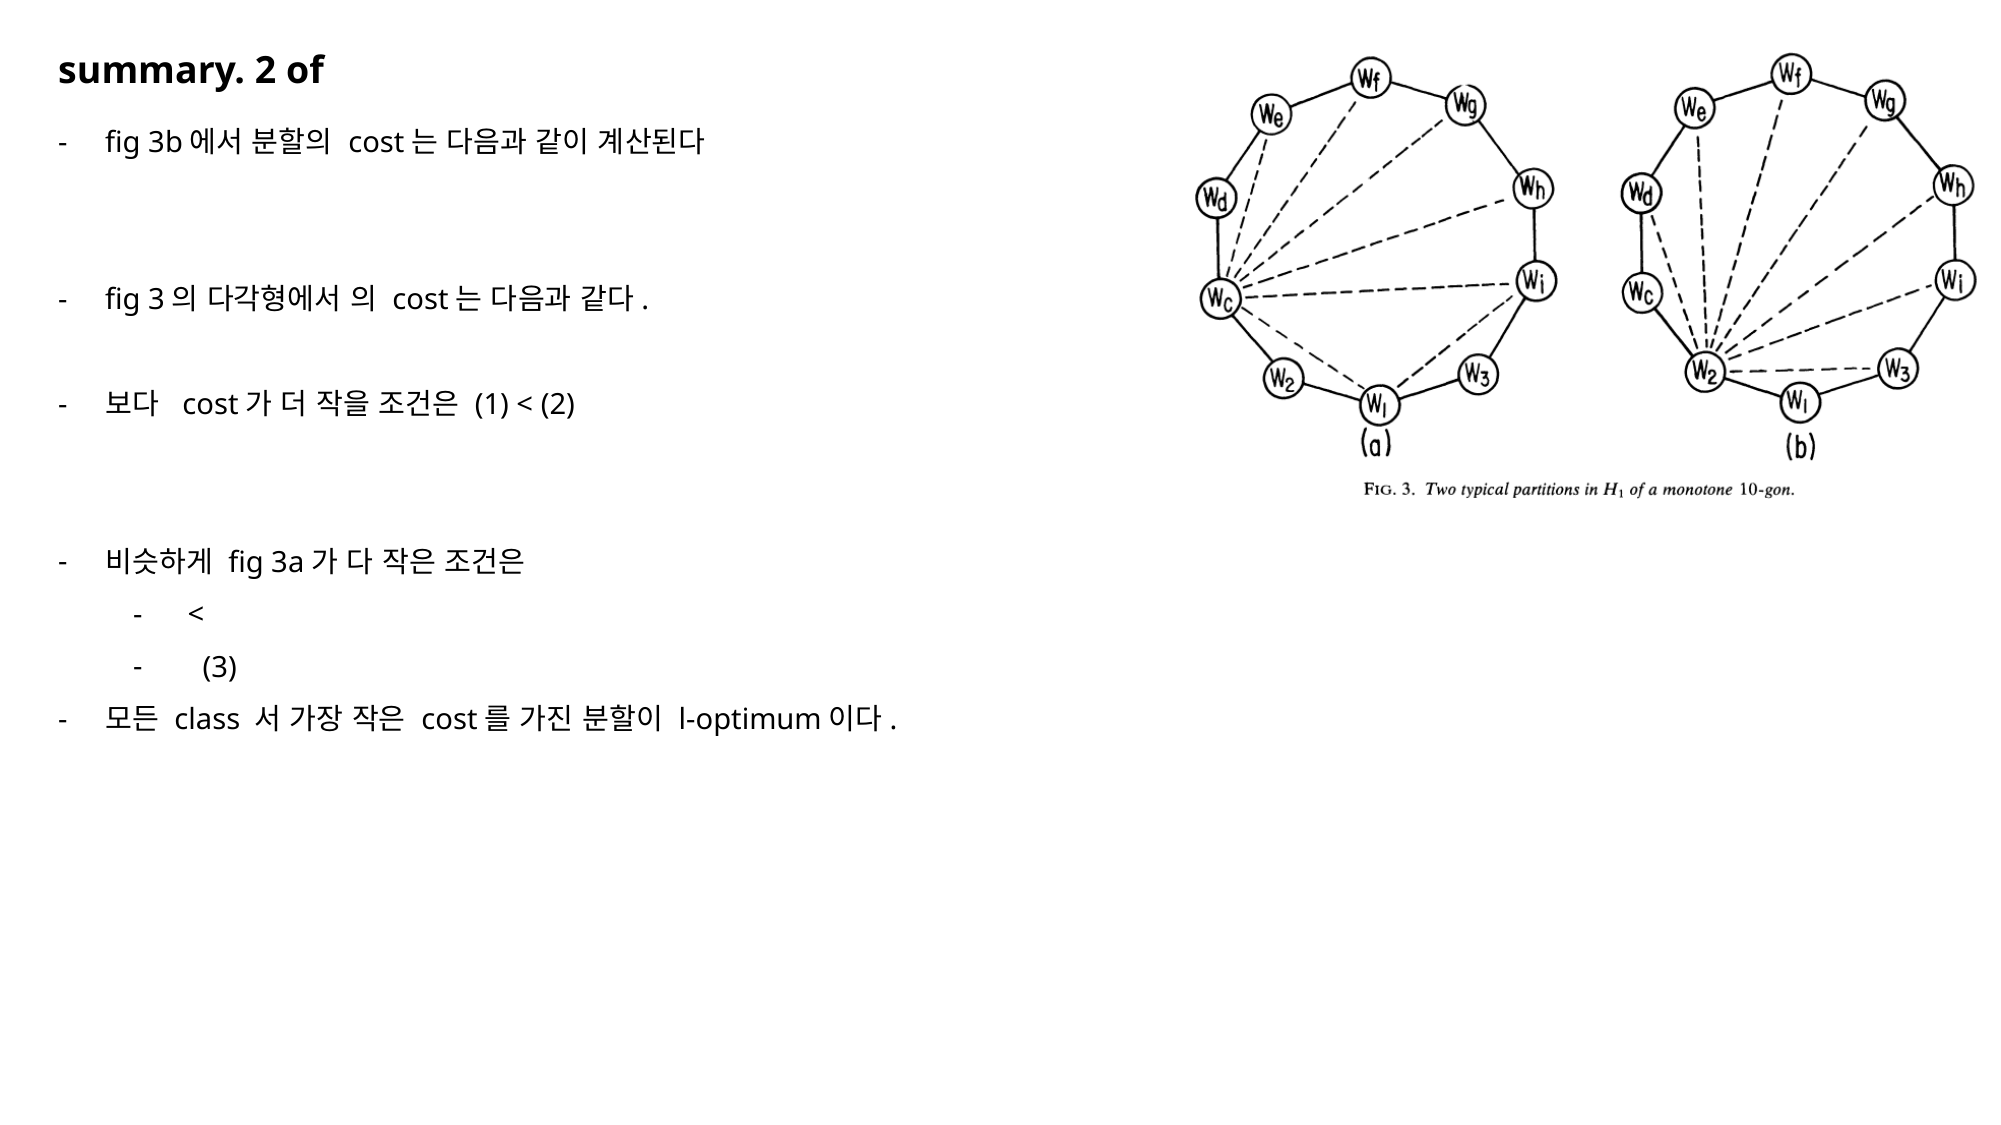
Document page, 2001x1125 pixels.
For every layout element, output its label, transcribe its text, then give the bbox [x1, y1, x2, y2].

picture [1187, 38, 2000, 506]
text_box summary. 2 of [43, 38, 349, 98]
